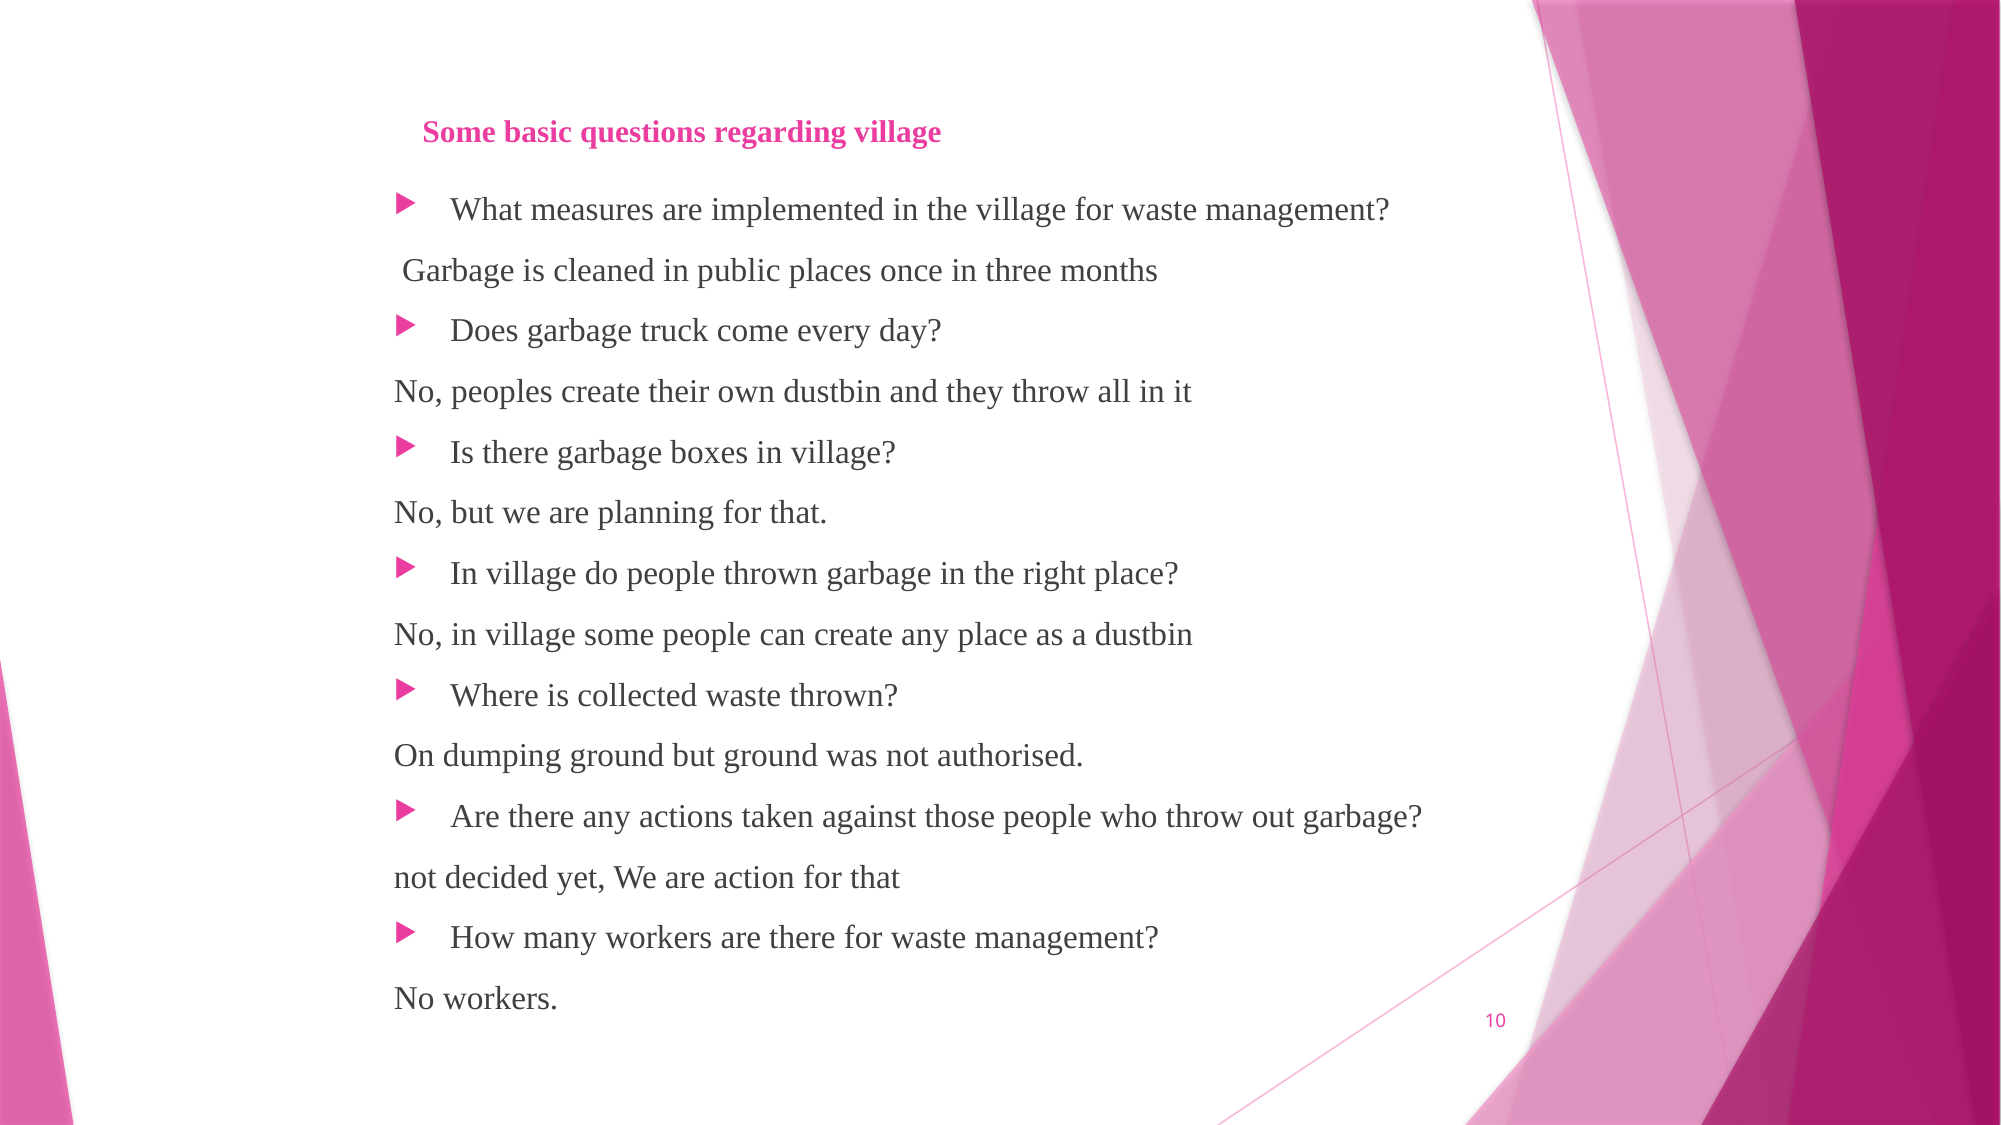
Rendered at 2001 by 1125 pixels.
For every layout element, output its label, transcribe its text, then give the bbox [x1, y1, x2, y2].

title Some basic questions regarding village [407, 103, 1837, 179]
list What measures are implemented in the village for waste management? Garbage is cleaned in public places once in three months Does garbage truck come every day? No, peoples create their own dustbin and they throw all in it Is there garbage boxes in village? No, but we are planning for that. In village do people thrown garbage in the right place? No, in village some people can create any place as a dustbin Where is collected waste thrown? On dumping ground but ground was not authorised. Are there any actions taken against those people who throw out garbage? not decided yet, We are action for that How many workers are there for waste management? No workers. [378, 179, 1855, 1125]
slide_number 10 [1409, 991, 1522, 1051]
